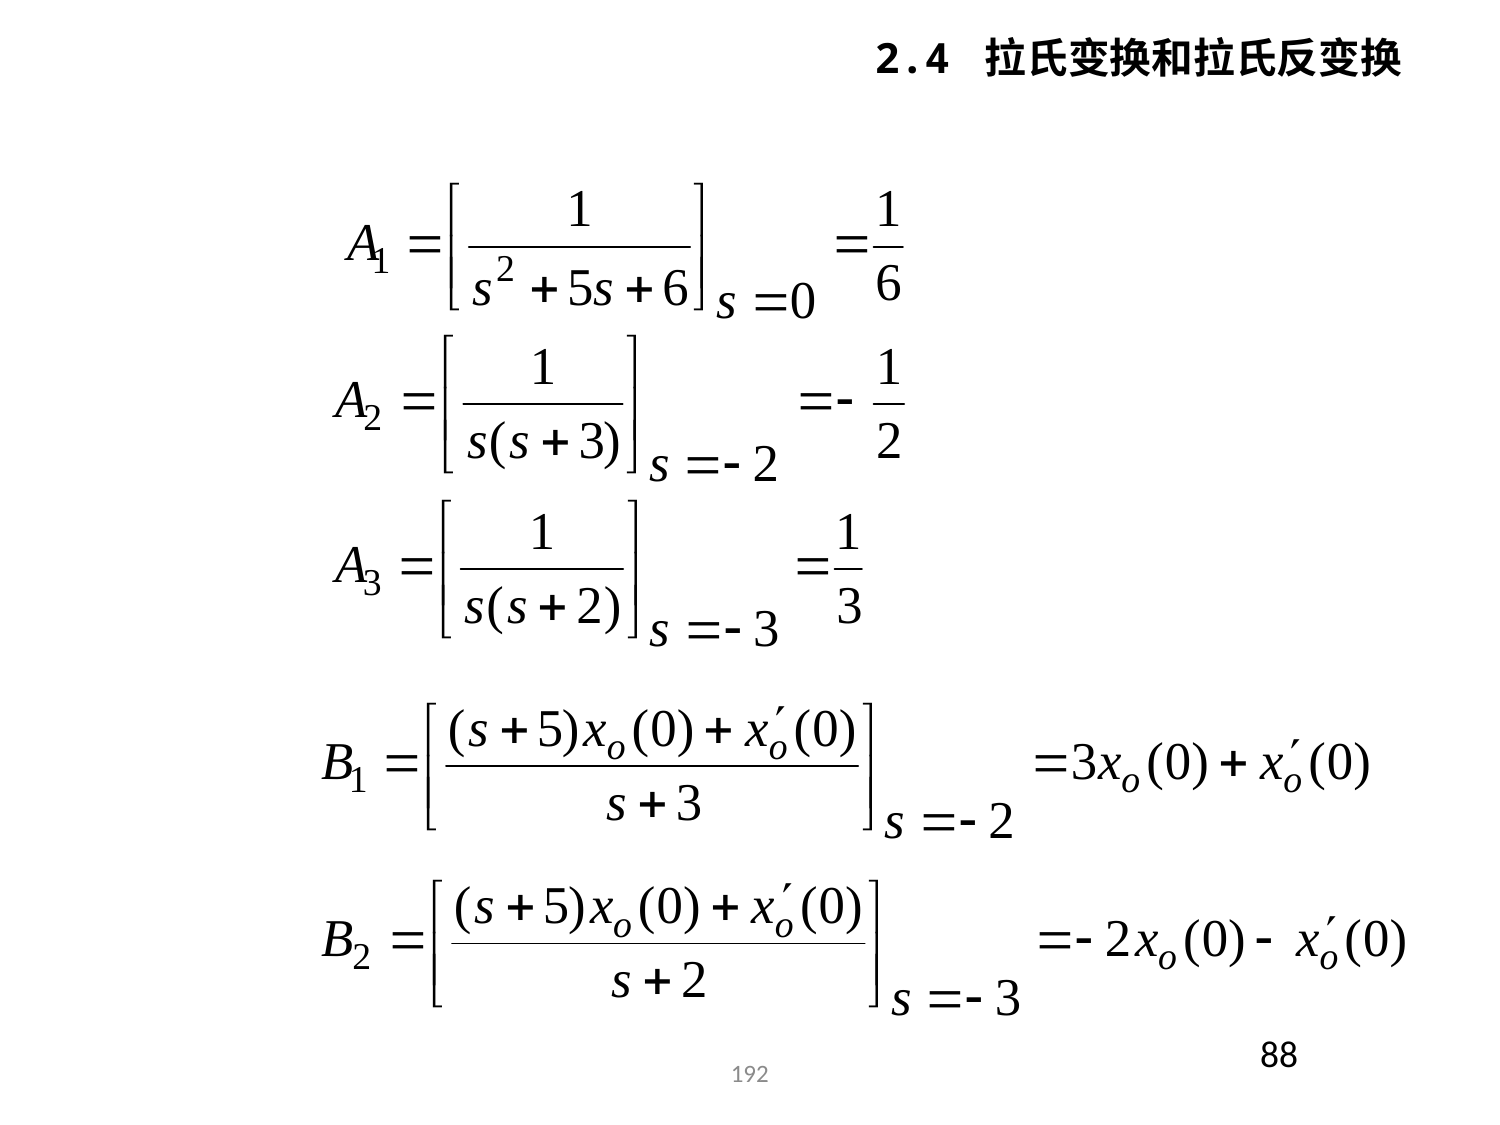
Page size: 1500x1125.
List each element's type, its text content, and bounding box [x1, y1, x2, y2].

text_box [324, 326, 913, 494]
text_box 88 [1245, 1023, 1434, 1083]
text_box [336, 172, 914, 326]
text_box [312, 869, 1414, 1026]
footer 192 [512, 1042, 988, 1103]
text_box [312, 692, 1379, 849]
text_box 2.4 拉氏变换和拉氏反变换 [806, 34, 1471, 90]
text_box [324, 491, 871, 659]
